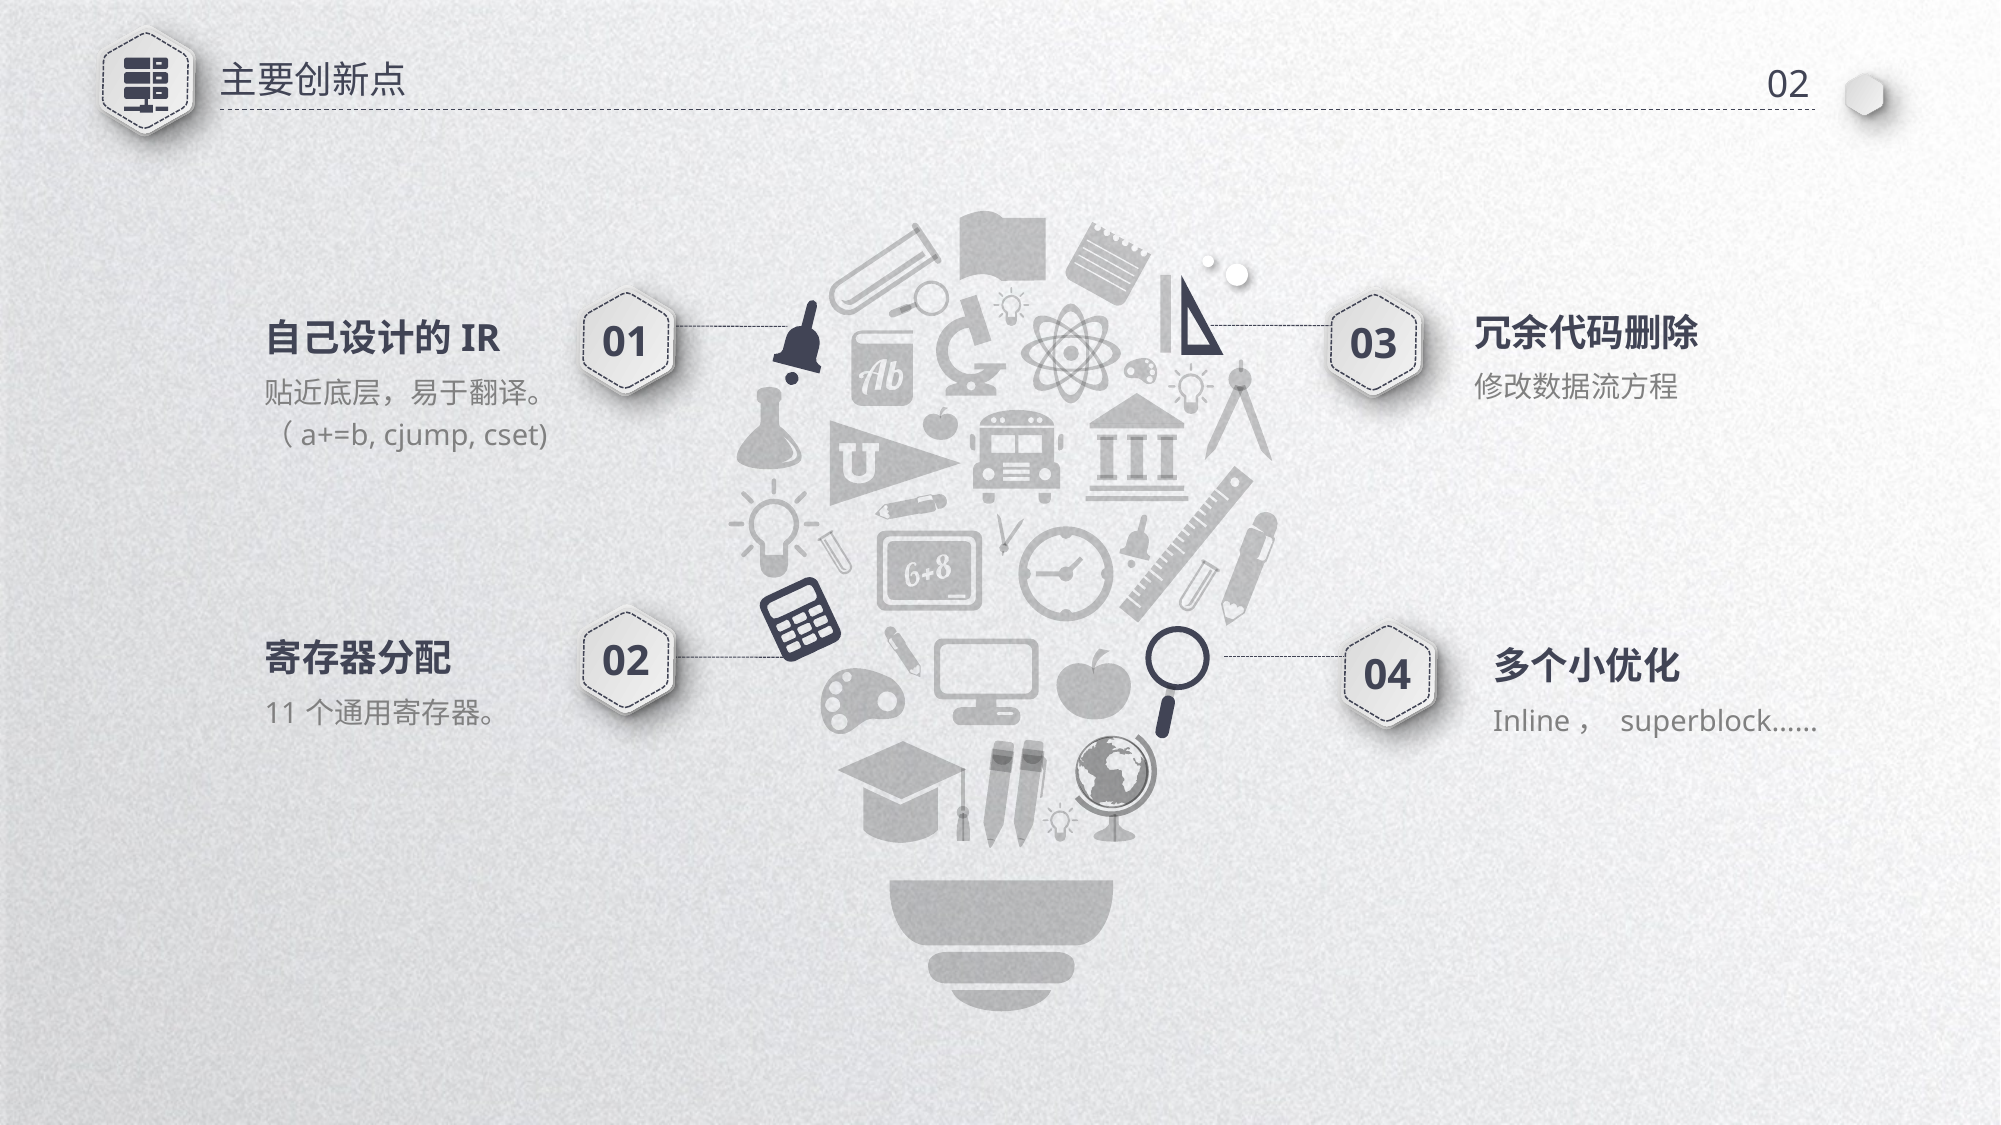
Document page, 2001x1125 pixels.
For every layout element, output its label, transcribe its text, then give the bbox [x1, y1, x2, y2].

text_box [987, 838, 995, 848]
text_box [1071, 315, 1109, 353]
text_box [1119, 465, 1254, 623]
text_box [1103, 339, 1121, 367]
text_box [1023, 739, 1044, 750]
text_box [1145, 626, 1210, 691]
text_box [936, 294, 1007, 396]
text_box [759, 577, 842, 662]
text_box [851, 330, 913, 406]
text_box [828, 230, 934, 316]
text_box [1160, 440, 1174, 479]
text_box [1157, 434, 1177, 440]
text_box [1123, 358, 1158, 385]
text_box [1065, 221, 1152, 306]
text_box [889, 304, 912, 318]
text_box Inline， superblock…… [1478, 687, 1854, 745]
text_box [1119, 514, 1151, 561]
text_box 冗余代码删除 [1459, 301, 1728, 361]
text_box [1040, 754, 1047, 799]
text_box [1181, 275, 1224, 355]
text_box [1003, 518, 1025, 547]
text_box [939, 406, 949, 419]
text_box [794, 491, 807, 504]
text_box 11个通用寄存器。 [249, 679, 507, 737]
text_box [841, 251, 926, 305]
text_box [1073, 734, 1157, 842]
text_box [1100, 440, 1114, 479]
text_box [748, 498, 800, 578]
text_box [928, 951, 1075, 984]
text_box [1085, 496, 1189, 502]
text_box [1042, 335, 1062, 342]
text_box [934, 638, 1039, 726]
text_box [741, 544, 754, 558]
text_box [571, 610, 682, 710]
text_box [1238, 359, 1244, 373]
text_box [1053, 371, 1059, 382]
text_box [1020, 339, 1039, 367]
text_box [1097, 474, 1118, 481]
text_box [1228, 368, 1252, 389]
text_box [913, 280, 950, 317]
text_box [1079, 364, 1100, 372]
text_box [1038, 492, 1051, 504]
text_box 修改数据流方程 [1459, 353, 1710, 411]
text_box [1318, 292, 1429, 392]
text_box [837, 741, 972, 843]
text_box 自己设计的IR [249, 306, 531, 359]
text_box [1063, 345, 1079, 361]
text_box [1056, 648, 1131, 720]
text_box [1130, 440, 1144, 479]
text_box [910, 301, 918, 309]
text_box [950, 988, 1053, 1013]
text_box [1086, 348, 1090, 358]
text_box [979, 409, 1055, 426]
text_box [876, 530, 983, 611]
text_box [1332, 624, 1443, 724]
text_box [1019, 748, 1045, 773]
text_box 多个小优化 [1478, 634, 1733, 687]
text_box [1017, 838, 1026, 848]
text_box [983, 770, 1011, 841]
text_box [1240, 384, 1273, 461]
text_box [823, 539, 847, 571]
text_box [571, 290, 682, 391]
text_box [996, 513, 1006, 546]
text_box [1843, 75, 1886, 114]
text_box [1071, 353, 1093, 375]
text_box [829, 420, 962, 506]
text_box [884, 626, 921, 678]
text_box [982, 492, 995, 504]
text_box [1127, 474, 1147, 481]
text_box 02 [1755, 54, 1827, 111]
text_box [1047, 807, 1073, 842]
text_box [772, 300, 822, 374]
text_box [1052, 348, 1056, 358]
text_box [90, 31, 201, 131]
text_box [785, 372, 799, 385]
text_box [1220, 512, 1278, 626]
text_box [817, 530, 834, 541]
text_box [1201, 369, 1208, 376]
text_box [1155, 695, 1175, 739]
text_box [1082, 324, 1089, 336]
text_box [1097, 434, 1118, 440]
text_box [1127, 559, 1136, 568]
text_box [741, 491, 754, 504]
text_box 贴近底层，易于翻译。 （a+=b, cjump, cset) [249, 359, 595, 459]
text_box [1042, 365, 1063, 372]
text_box [1201, 559, 1220, 573]
text_box [1164, 685, 1176, 697]
text_box [998, 287, 1024, 326]
text_box 主要创新点 [208, 50, 516, 107]
text_box [999, 544, 1009, 553]
text_box [959, 210, 1046, 281]
text_box [1035, 556, 1084, 582]
text_box [993, 740, 1014, 751]
text_box [989, 748, 1015, 773]
text_box [1174, 369, 1181, 376]
text_box [888, 879, 1115, 947]
text_box [1057, 303, 1085, 321]
text_box [1033, 315, 1109, 391]
text_box [1018, 526, 1114, 622]
text_box [1033, 353, 1071, 391]
text_box [1157, 474, 1177, 481]
text_box [1089, 424, 1185, 429]
text_box [1160, 274, 1171, 353]
text_box [1089, 485, 1185, 491]
text_box [969, 433, 976, 451]
text_box [728, 521, 745, 527]
text_box [1013, 770, 1041, 840]
text_box [1066, 368, 1076, 372]
text_box [794, 544, 807, 558]
text_box [1049, 331, 1071, 353]
text_box [1127, 434, 1147, 440]
text_box [1089, 393, 1185, 424]
text_box [1174, 373, 1208, 414]
picture [0, 0, 2001, 1125]
text_box [771, 478, 777, 495]
text_box [1178, 563, 1217, 612]
text_box [1185, 569, 1213, 607]
text_box [922, 413, 958, 440]
text_box [736, 386, 802, 470]
text_box [1080, 335, 1099, 342]
text_box 寄存器分配 [249, 626, 504, 679]
text_box [911, 222, 942, 264]
text_box [874, 494, 947, 520]
text_box [820, 533, 853, 575]
text_box [1204, 384, 1244, 460]
text_box [973, 427, 1061, 489]
text_box [1053, 324, 1060, 335]
text_box [1057, 385, 1085, 404]
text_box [1202, 255, 1248, 286]
text_box [803, 521, 820, 527]
text_box [1082, 371, 1089, 382]
text_box [820, 668, 906, 734]
text_box [1058, 433, 1064, 451]
text_box [1066, 334, 1076, 338]
